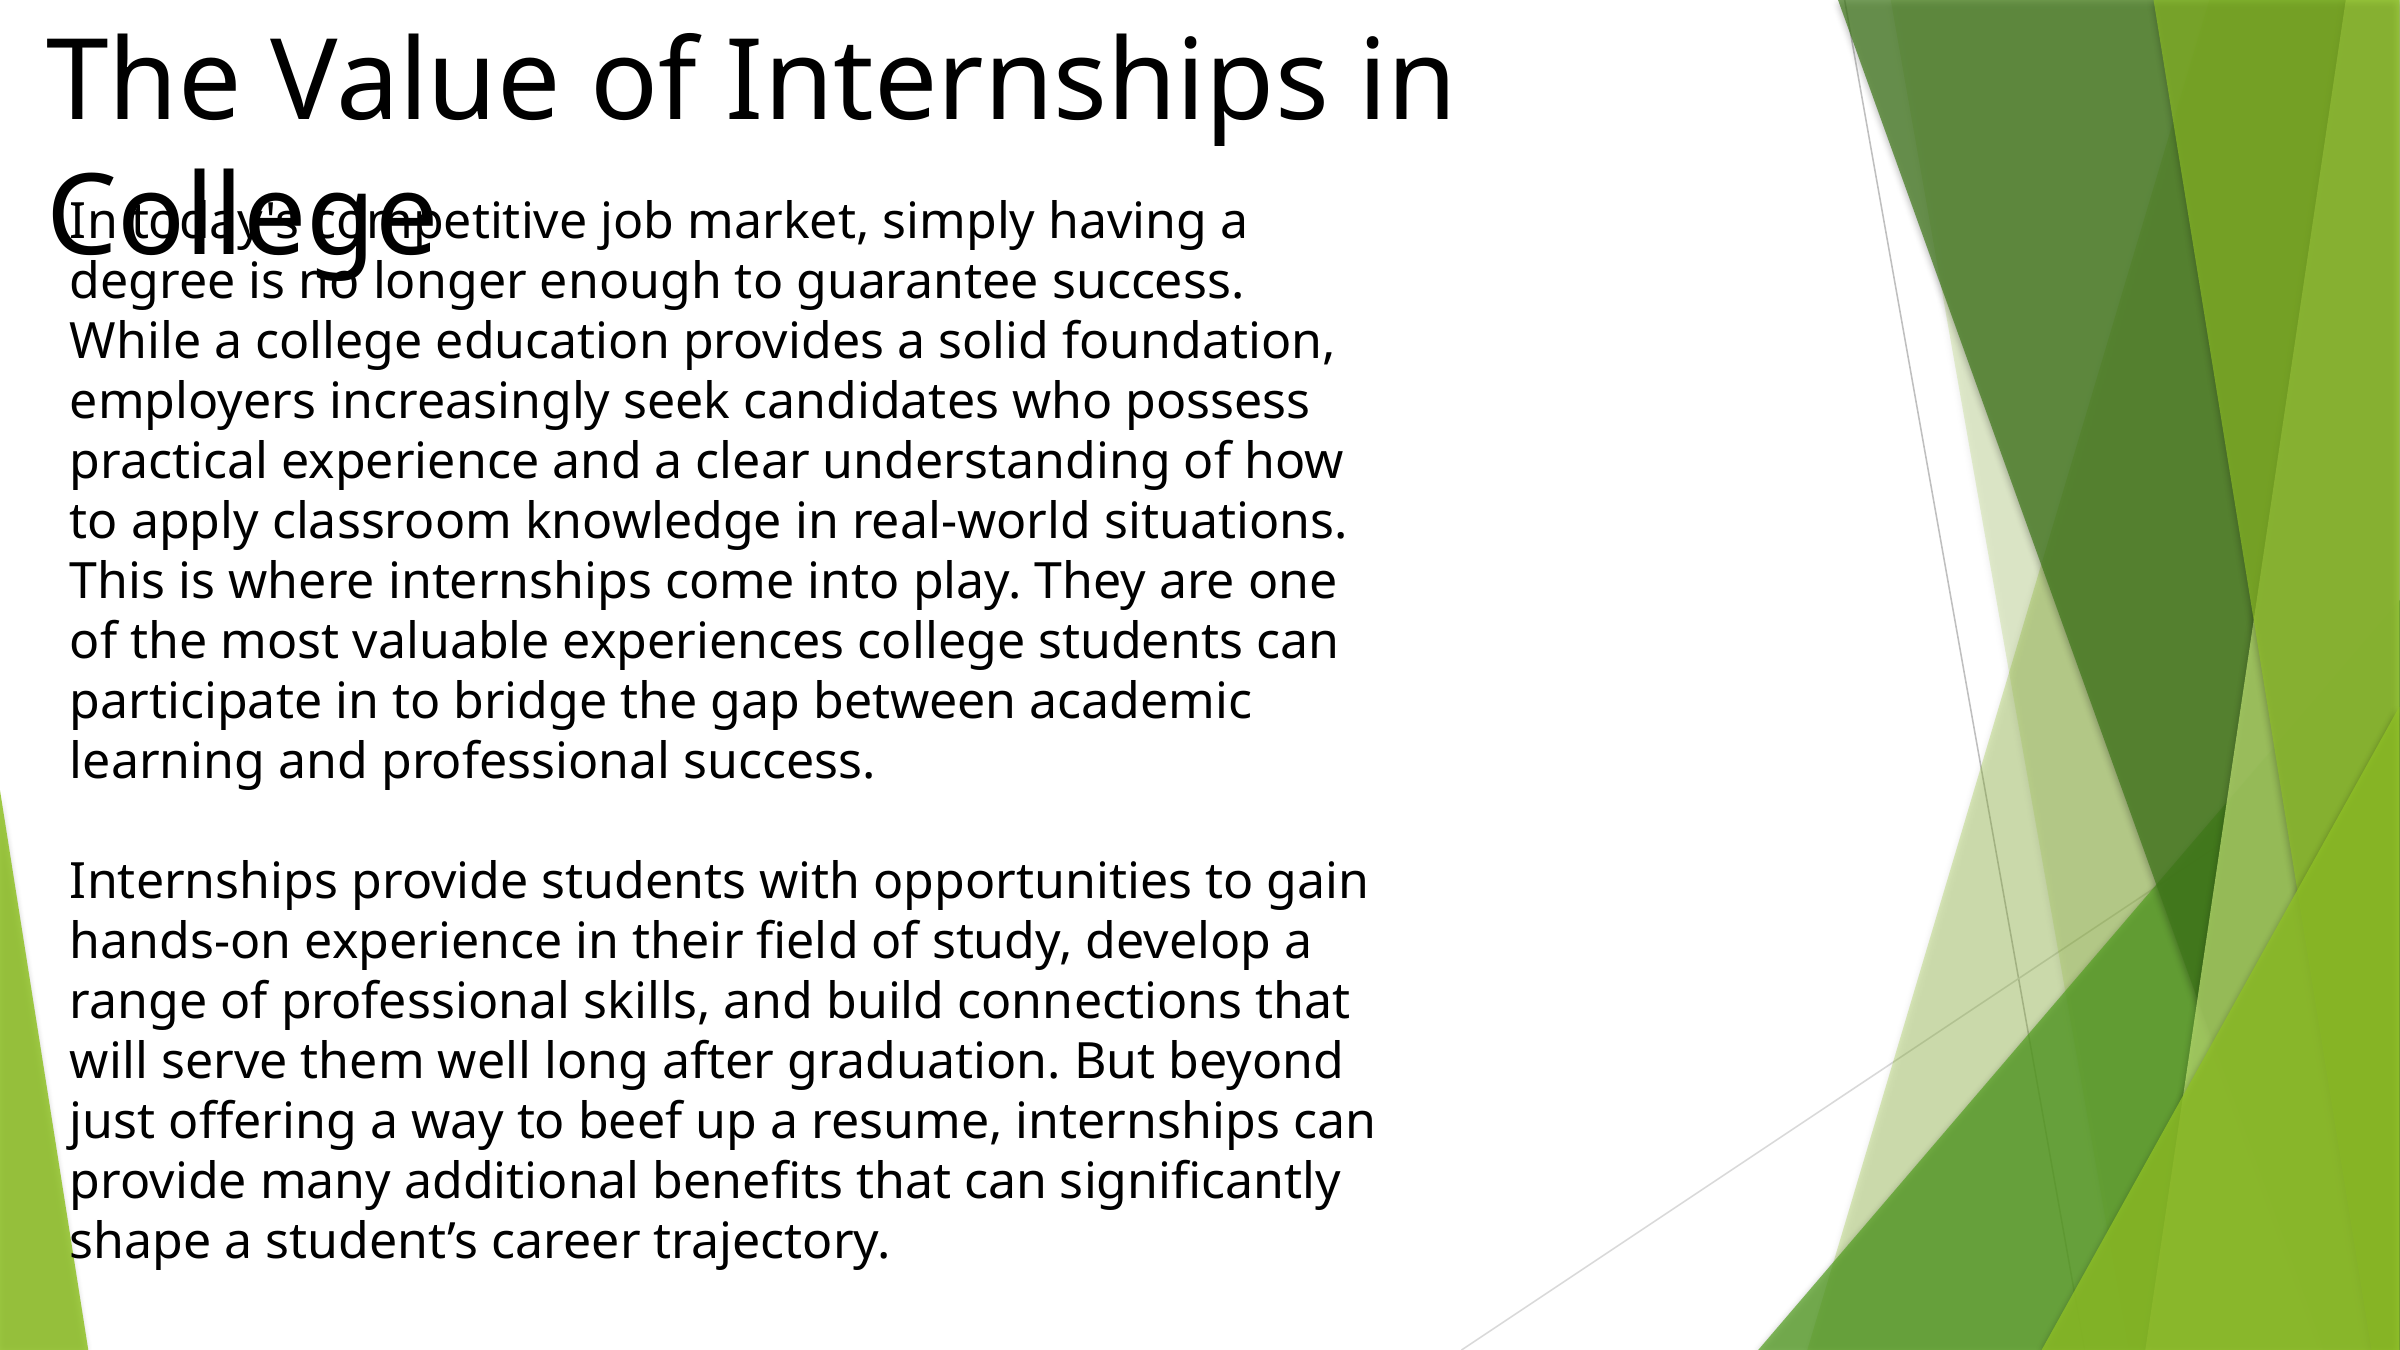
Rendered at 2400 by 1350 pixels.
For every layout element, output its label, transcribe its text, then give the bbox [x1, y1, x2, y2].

text_box The Value of Internships in College [31, 0, 1831, 285]
text_box In today's competitive job market, simply having a degree is no longer enough to guarantee success. While a college education provides a solid foundation, employers increasingly seek candidates who possess practical experience and a clear understanding of how to apply classroom knowledge in real-world situations. This is where internships come into play. They are one of the most valuable experiences college students can participate in to bridge the gap between academic learning and professional success. Internships provide students with opportunities to gain hands-on experience in their field of study, develop a range of professional skills, and build connections that will serve them well long after graduation. But beyond just offering a way to beef up a resume, internships can provide many additional benefits that can significantly shape a student’s career trajectory. [55, 181, 1402, 1322]
